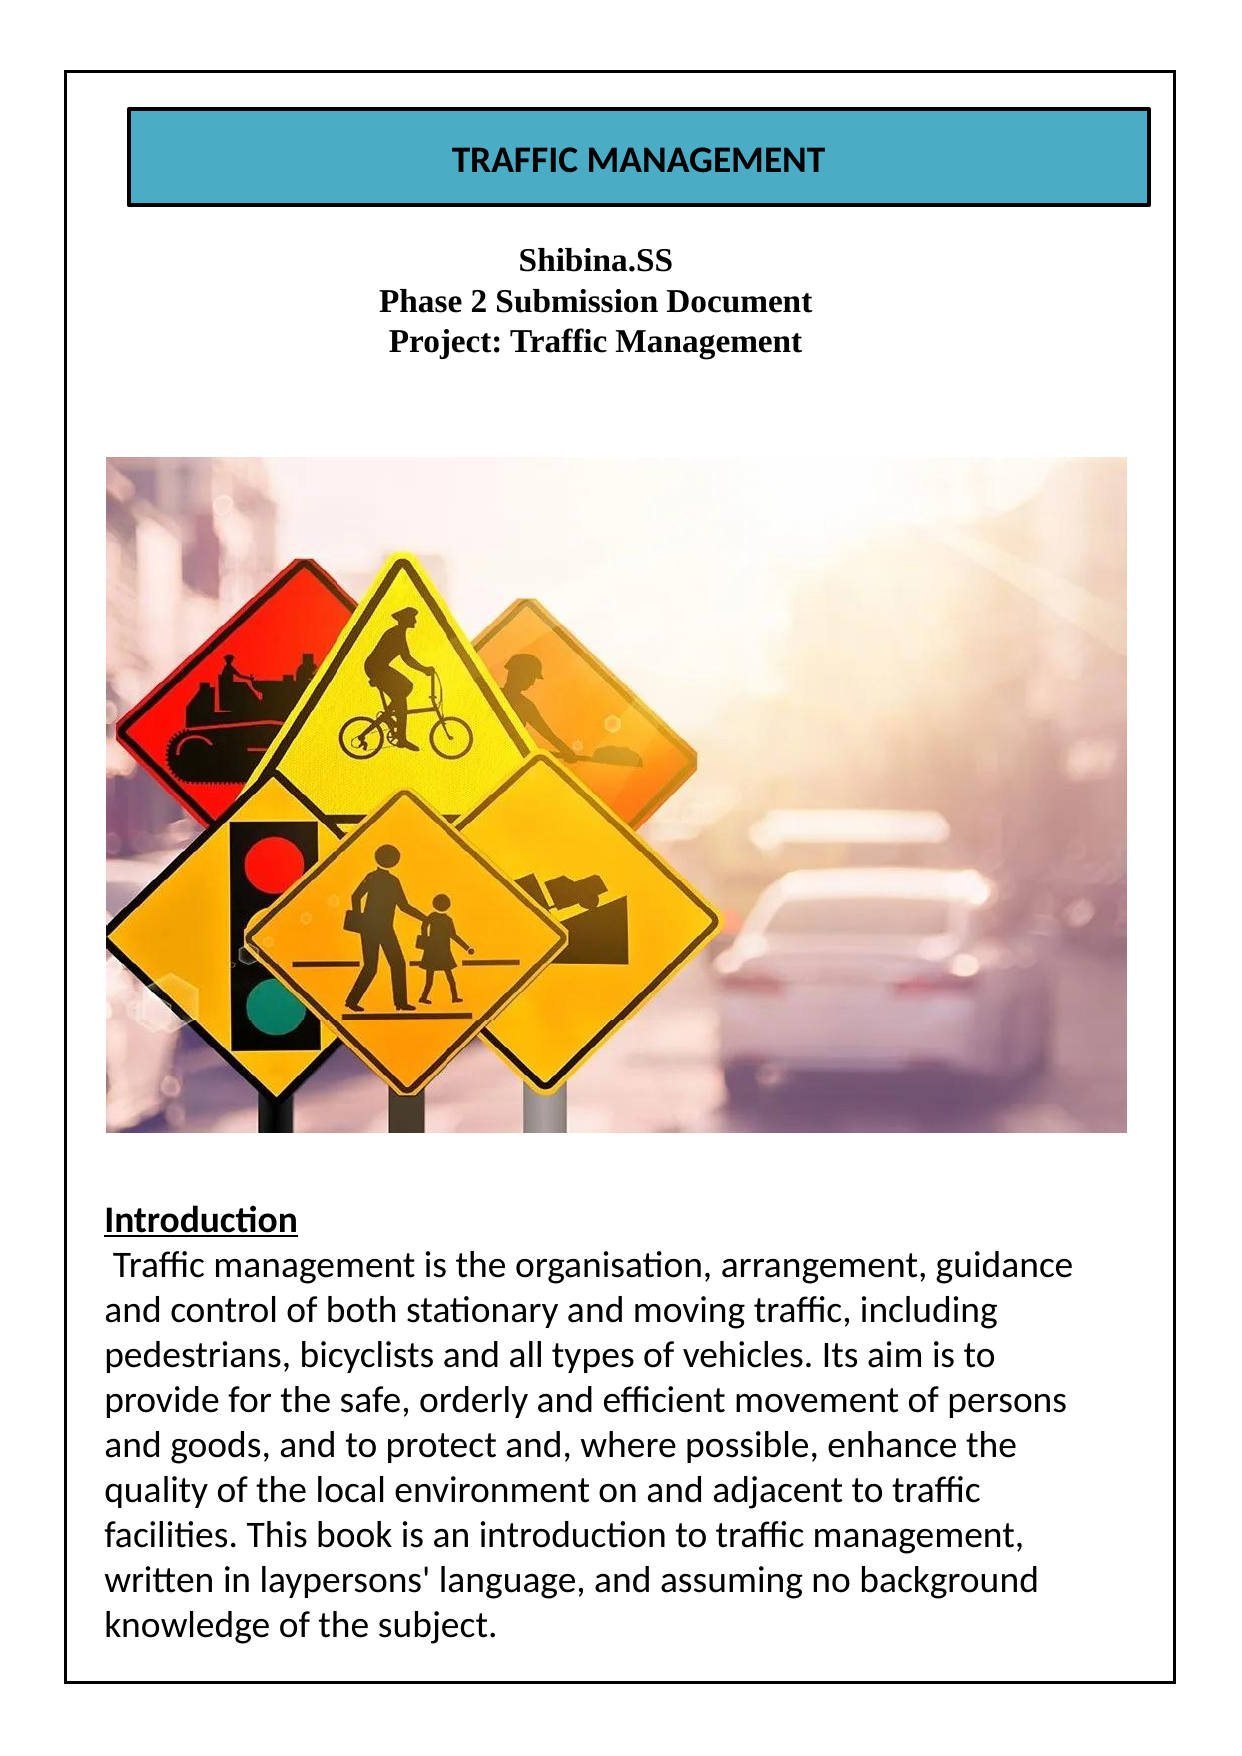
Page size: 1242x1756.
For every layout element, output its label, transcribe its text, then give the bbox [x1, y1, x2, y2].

text_box TRAFFIC MANAGEMENT [127, 107, 1151, 207]
text_box Introduction Traffic management is the organisation, arrangement, guidance and control of both stationary and moving traffic, including pedestrians, bicyclists and all types of vehicles. Its aim is to provide for the safe, orderly and efficient movement of persons and goods, and to protect and, where possible, enhance the quality of the local environment on and adjacent to traffic facilities. This book is an introduction to traffic management, written in laypersons' language, and assuming no background knowledge of the subject. [89, 1187, 1110, 1653]
picture [106, 457, 1127, 1133]
text_box Shibina.SS Phase 2 Submission Document Project: Traffic Management [0, 236, 997, 401]
